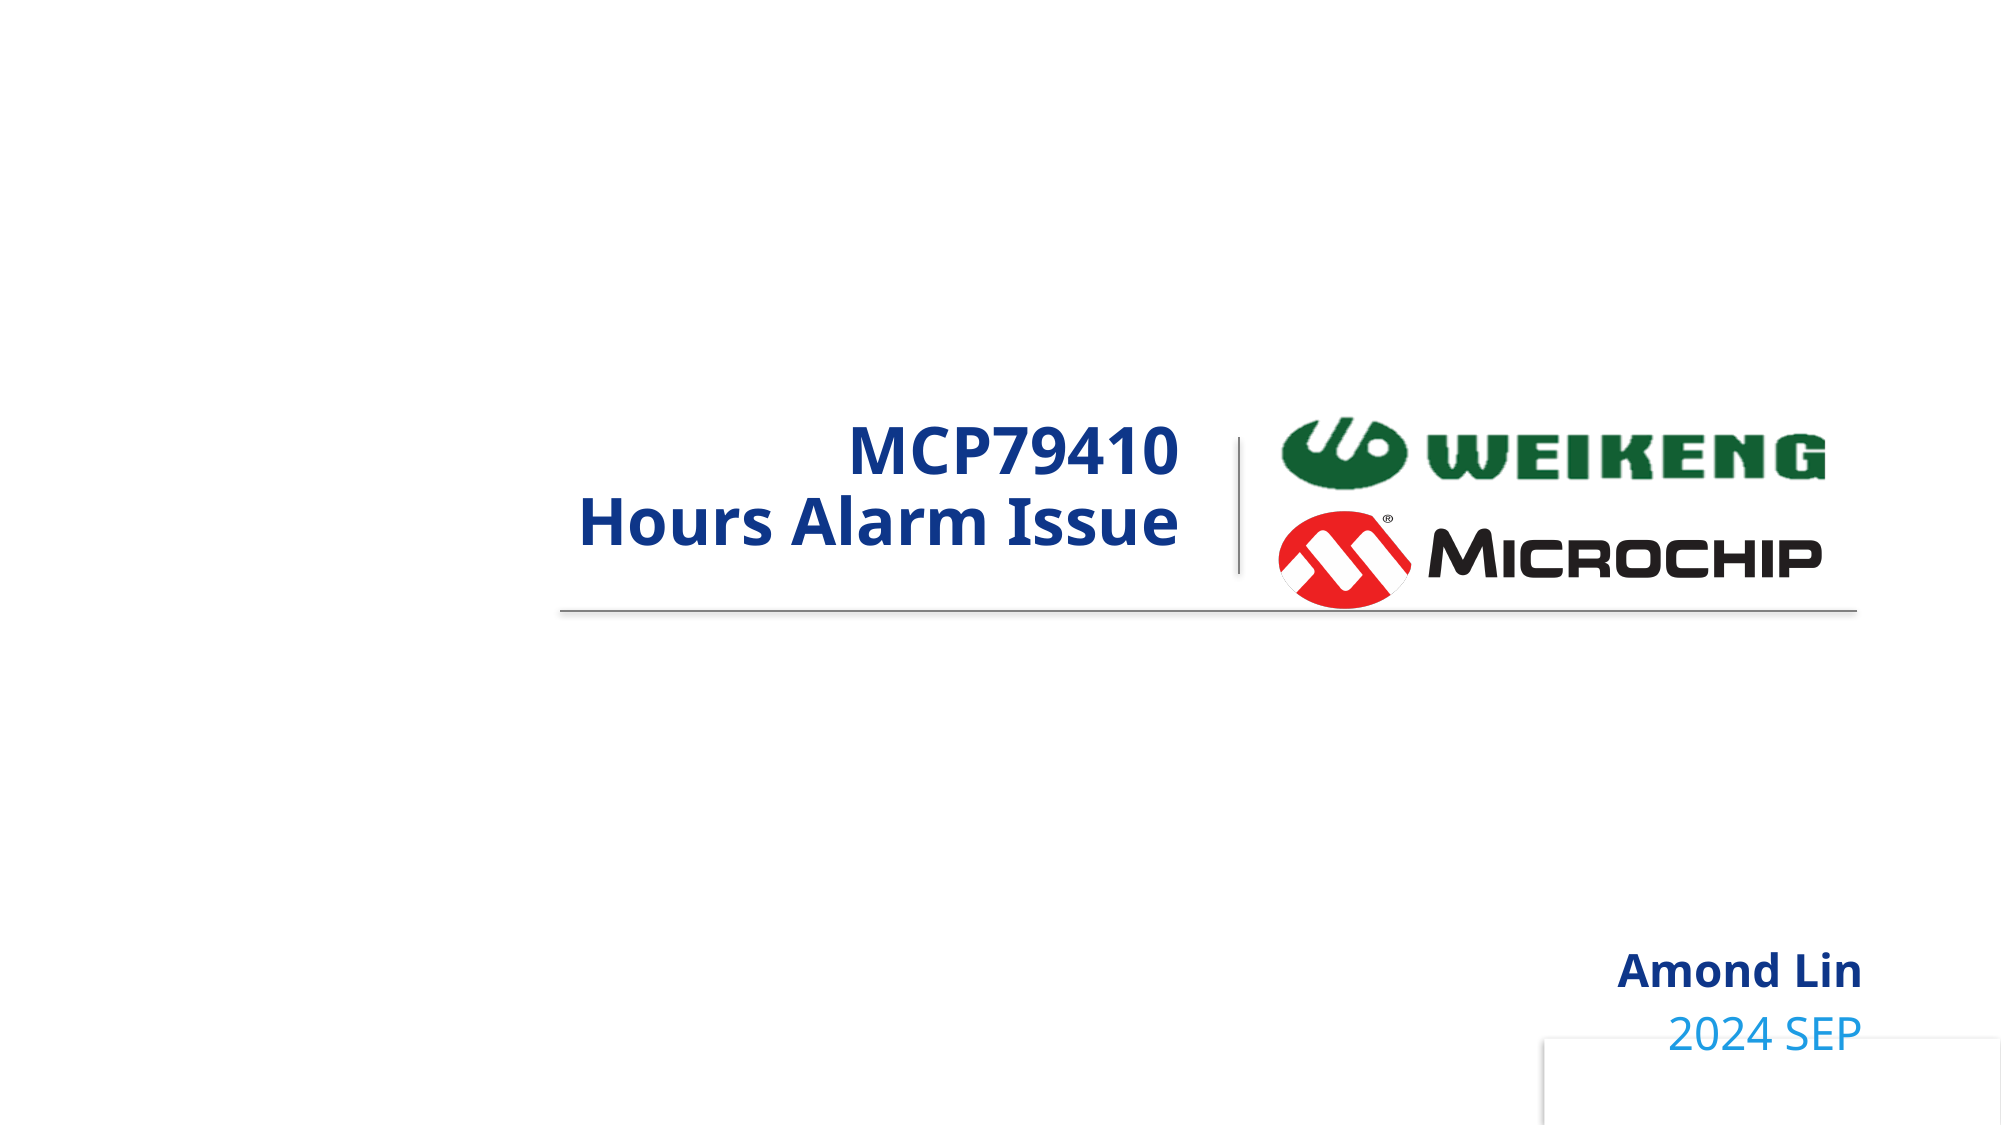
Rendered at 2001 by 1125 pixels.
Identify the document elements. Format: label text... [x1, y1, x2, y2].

picture [1239, 397, 1870, 509]
picture [1277, 510, 1823, 610]
title MCP79410 Hours Alarm Issue [144, 405, 1201, 570]
list 2024 SEP [809, 1004, 1864, 1046]
list Amond Lin [809, 945, 1864, 997]
